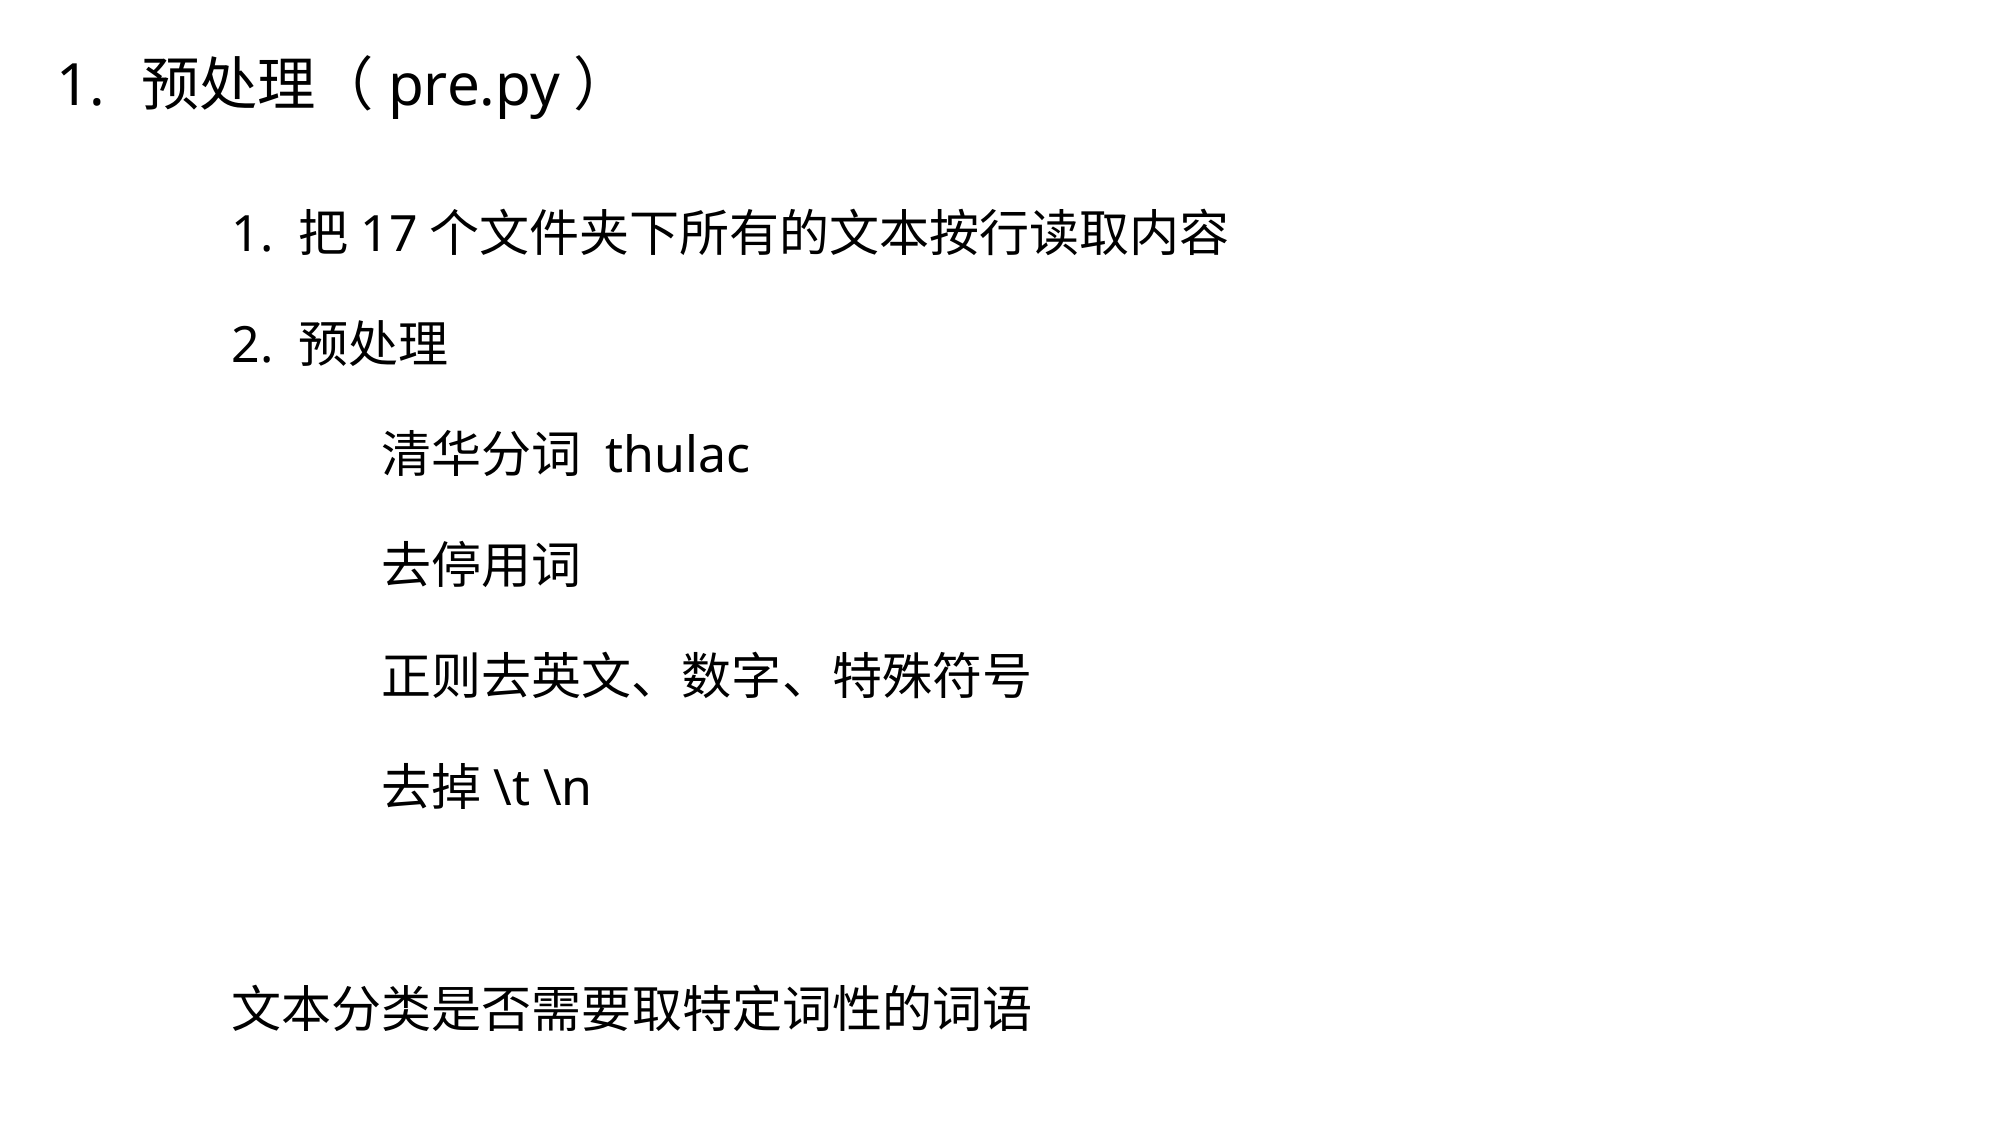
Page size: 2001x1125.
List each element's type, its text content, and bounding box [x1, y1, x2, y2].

text_box 预处理（pre.py） [42, 39, 736, 125]
text_box 1. 把17个文件夹下所有的文本按行读取内容 2. 预处理 清华分词 thulac 去停用词 正则去英文、数字、特殊符号 去掉\t \n 文本分类是否需要取特定词性的词语 [67, 163, 1680, 1115]
